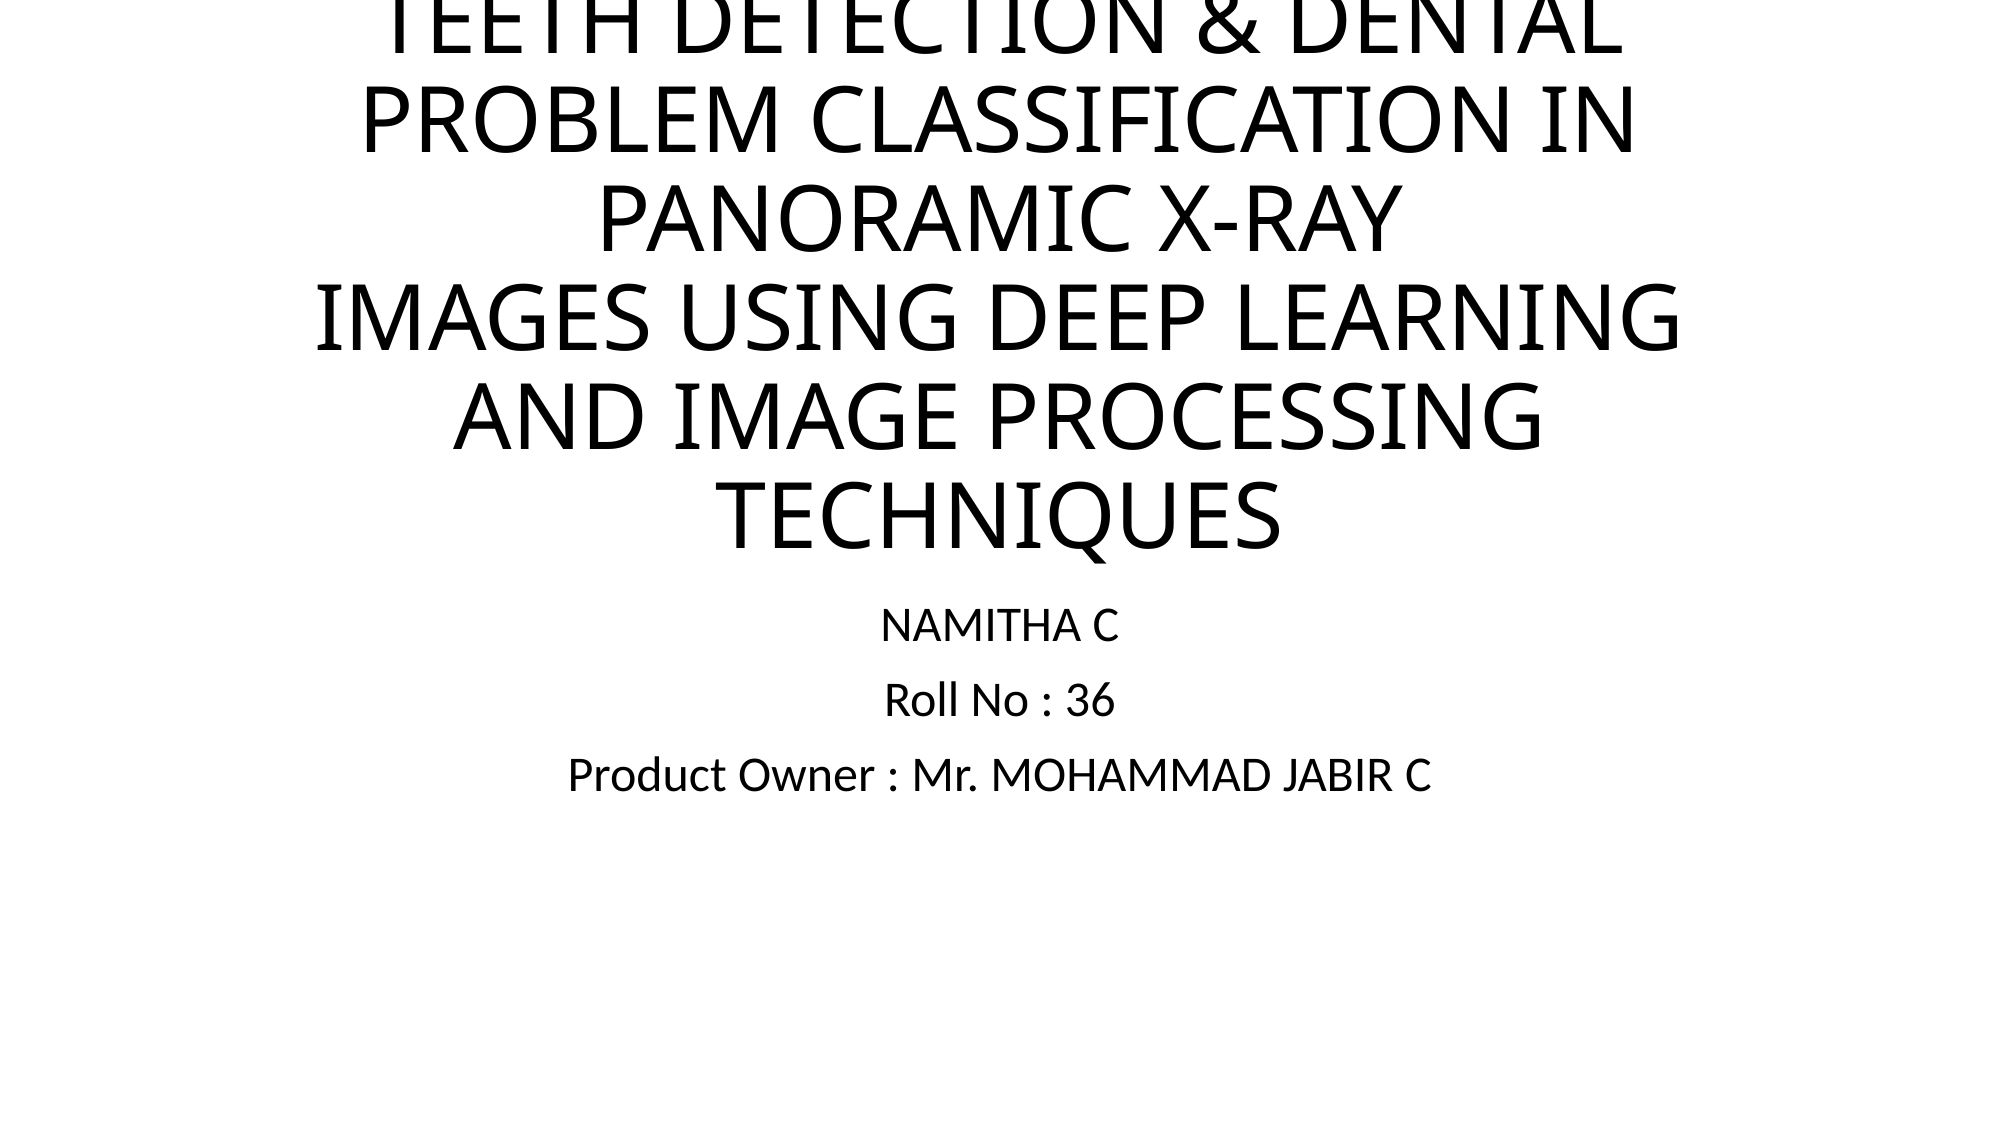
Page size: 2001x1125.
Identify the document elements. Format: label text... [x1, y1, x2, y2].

title TEETH DETECTION & DENTAL PROBLEM CLASSIFICATION IN PANORAMIC X-RAY IMAGES USING DEEP LEARNING AND IMAGE PROCESSING TECHNIQUES [249, 131, 1750, 576]
subtitle NAMITHA C Roll No : 36 Product Owner : Mr. MOHAMMAD JABIR C [249, 590, 1750, 863]
